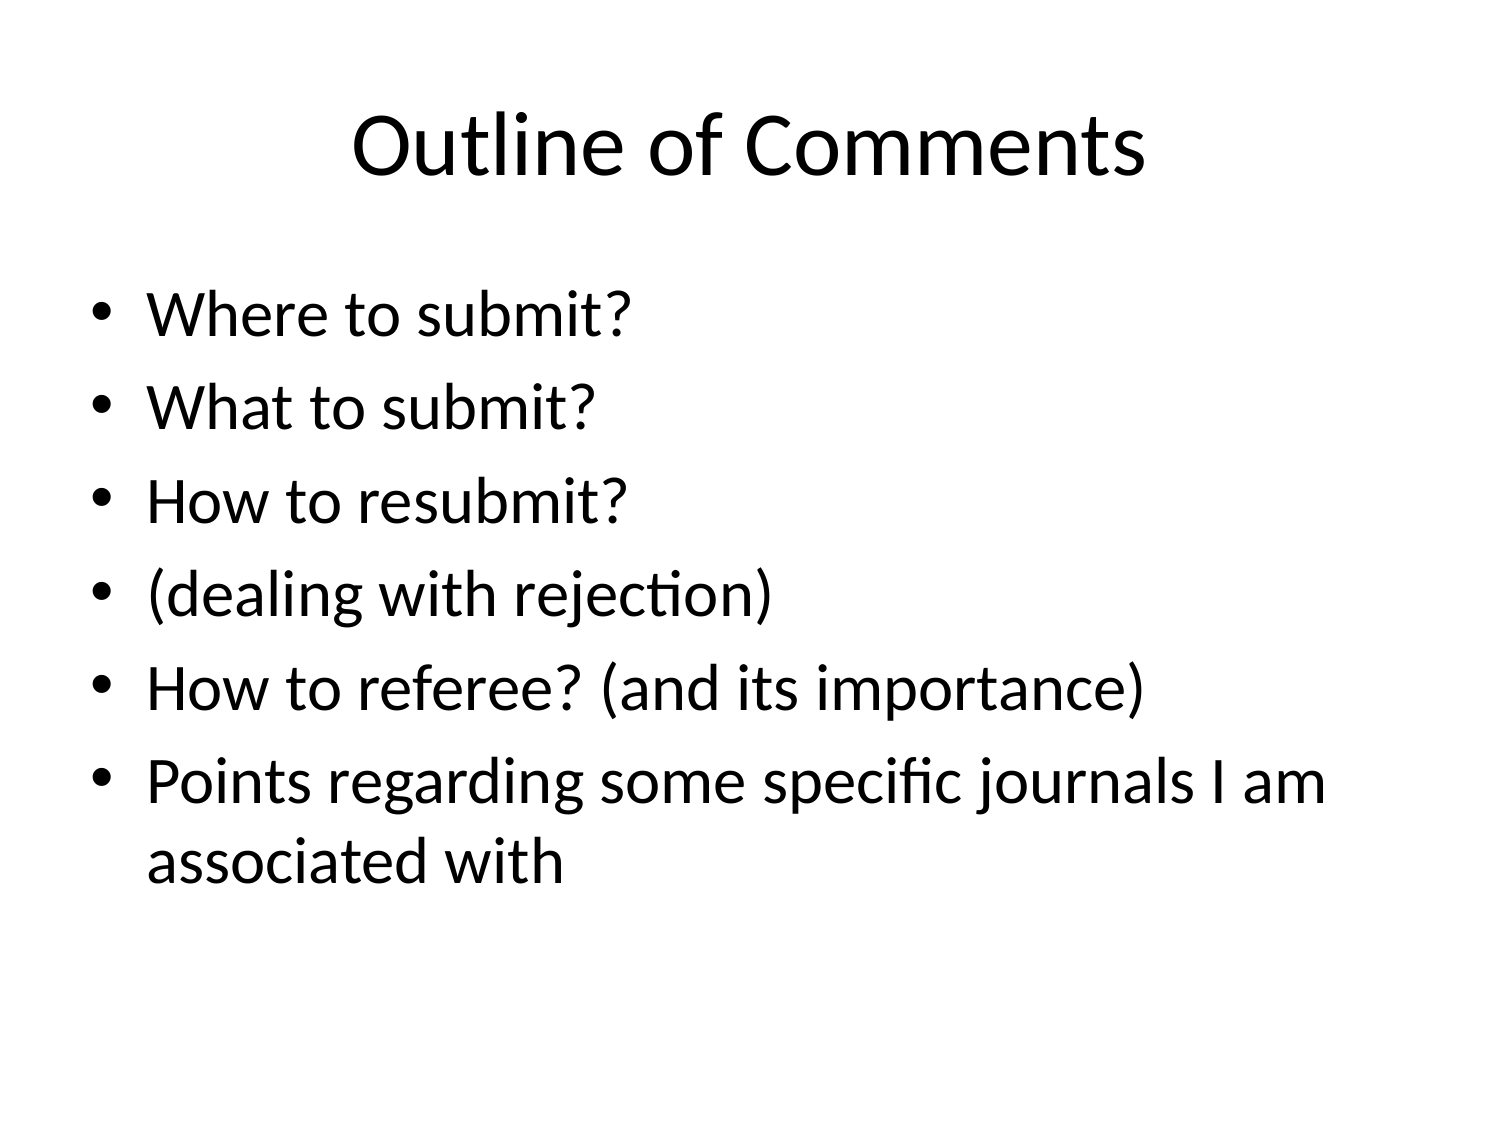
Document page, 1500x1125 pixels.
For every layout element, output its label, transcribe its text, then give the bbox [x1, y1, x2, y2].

list Where to submit? What to submit? How to resubmit? (dealing with rejection) How to referee? (and its importance) Points regarding some specific journals I am associated with [75, 262, 1425, 1005]
title Outline of Comments [75, 45, 1425, 233]
